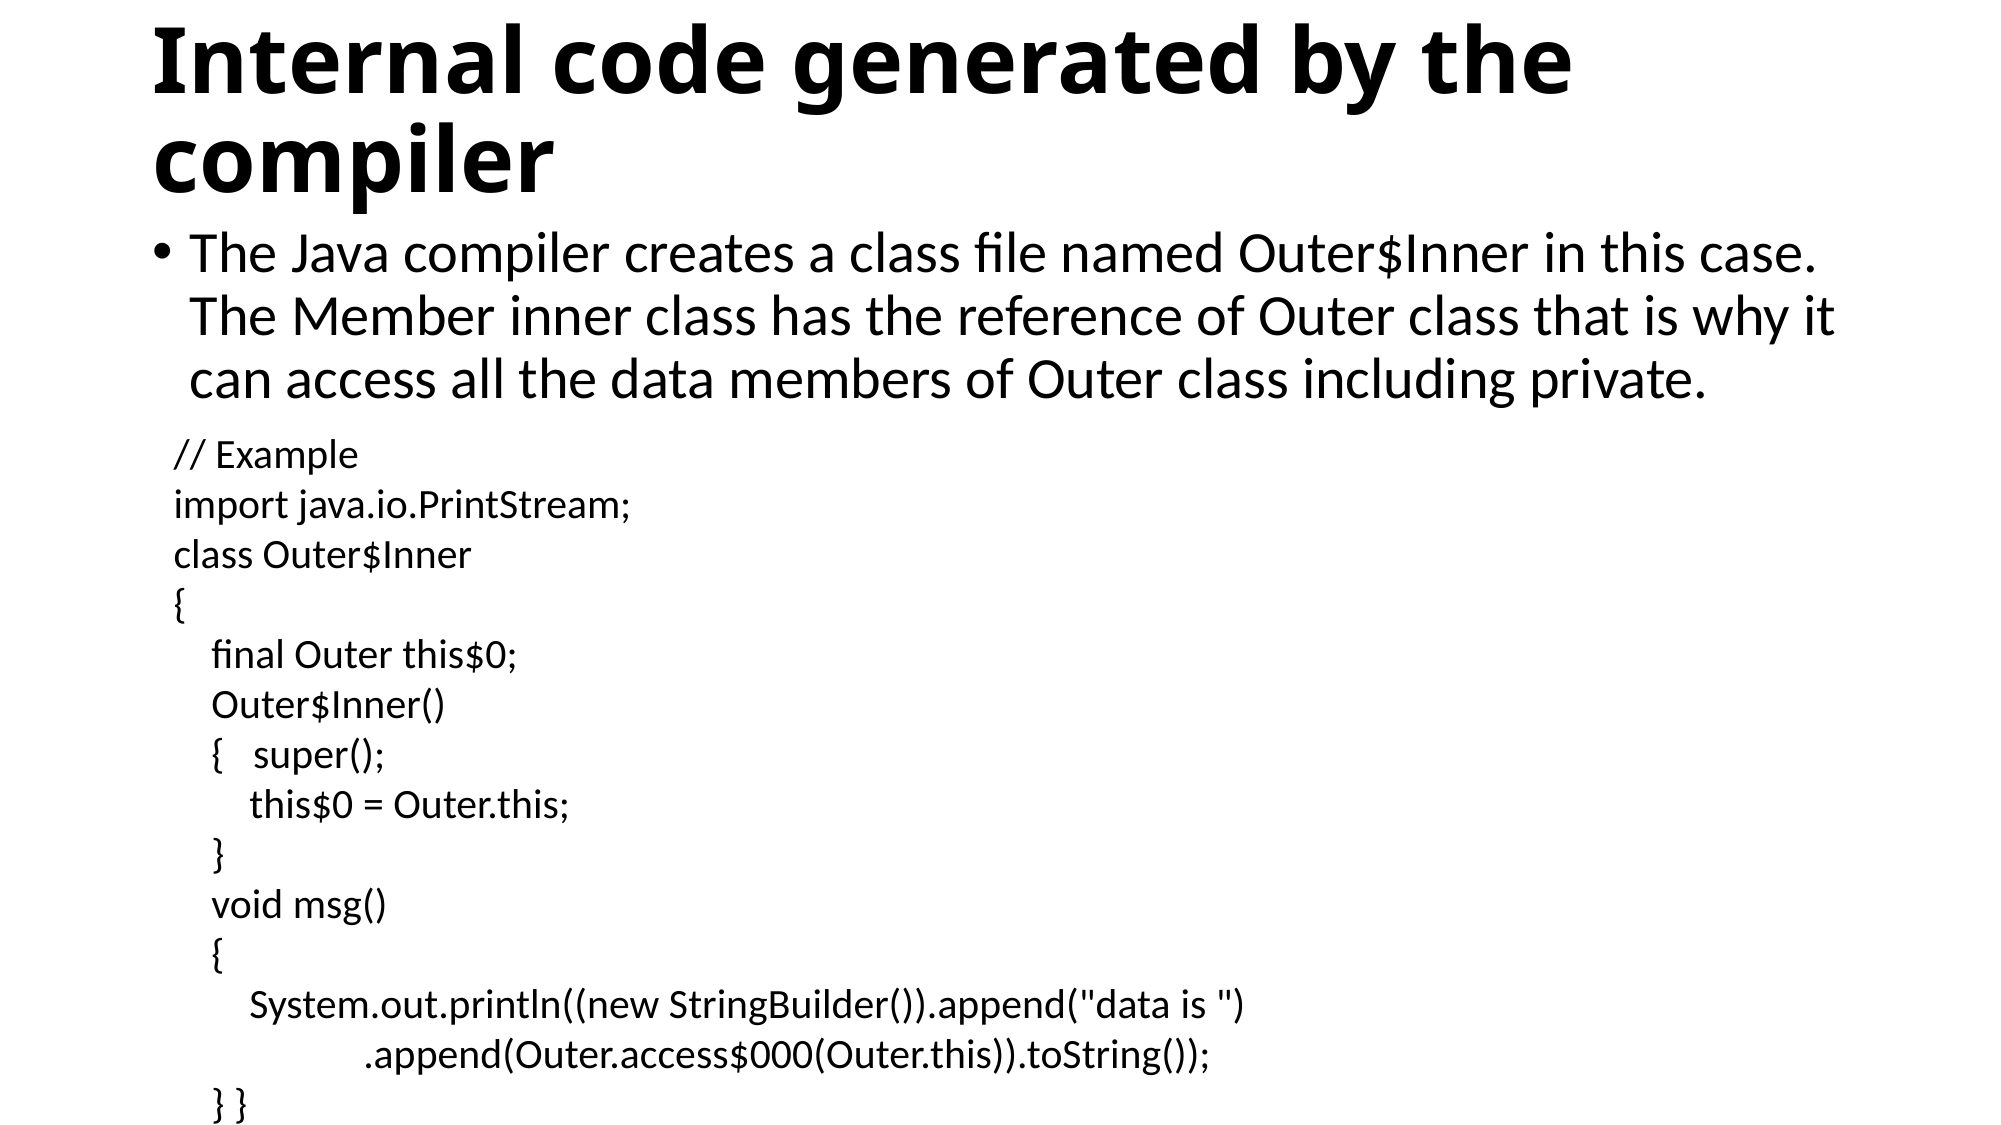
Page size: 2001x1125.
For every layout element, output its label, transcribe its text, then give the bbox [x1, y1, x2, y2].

text_box // Example import java.io.PrintStream; class Outer$Inner { final Outer this$0; Outer$Inner() { super(); this$0 = Outer.this; } void msg() { System.out.println((new StringBuilder()).append("data is ") .append(Outer.access$000(Outer.this)).toString()); } } [158, 419, 1705, 1125]
list The Java compiler creates a class file named Outer$Inner in this case. The Member inner class has the reference of Outer class that is why it can access all the data members of Outer class including private. [137, 214, 1863, 420]
title Internal code generated by the compiler [137, 59, 1863, 214]
